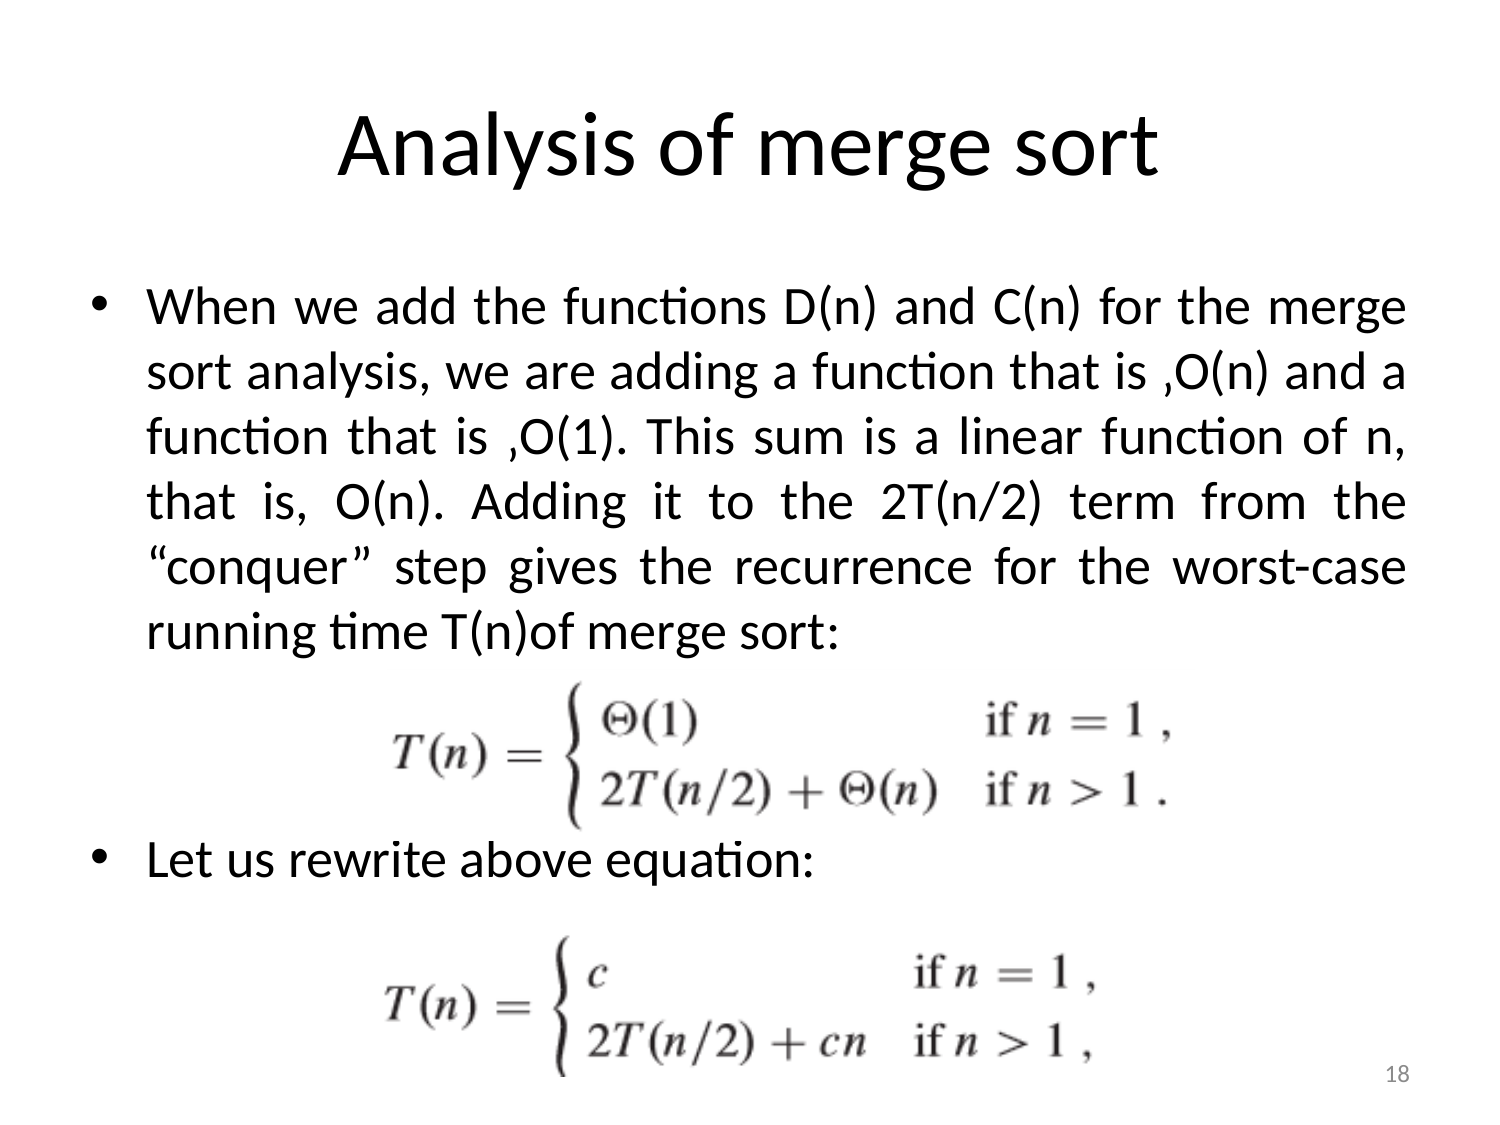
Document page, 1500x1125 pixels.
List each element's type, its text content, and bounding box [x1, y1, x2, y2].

list When we add the functions D(n) and C(n) for the merge sort analysis, we are adding a function that is ‚O(n) and a function that is ‚O(1). This sum is a linear function of n, that is, O(n). Adding it to the 2T(n/2) term from the “conquer” step gives the recurrence for the worst-case running time T(n)of merge sort: Let us rewrite above equation: [75, 262, 1425, 1005]
picture [381, 912, 1112, 1077]
picture [387, 667, 1195, 841]
title Analysis of merge sort [75, 45, 1425, 233]
slide_number 18 [1074, 1042, 1425, 1103]
